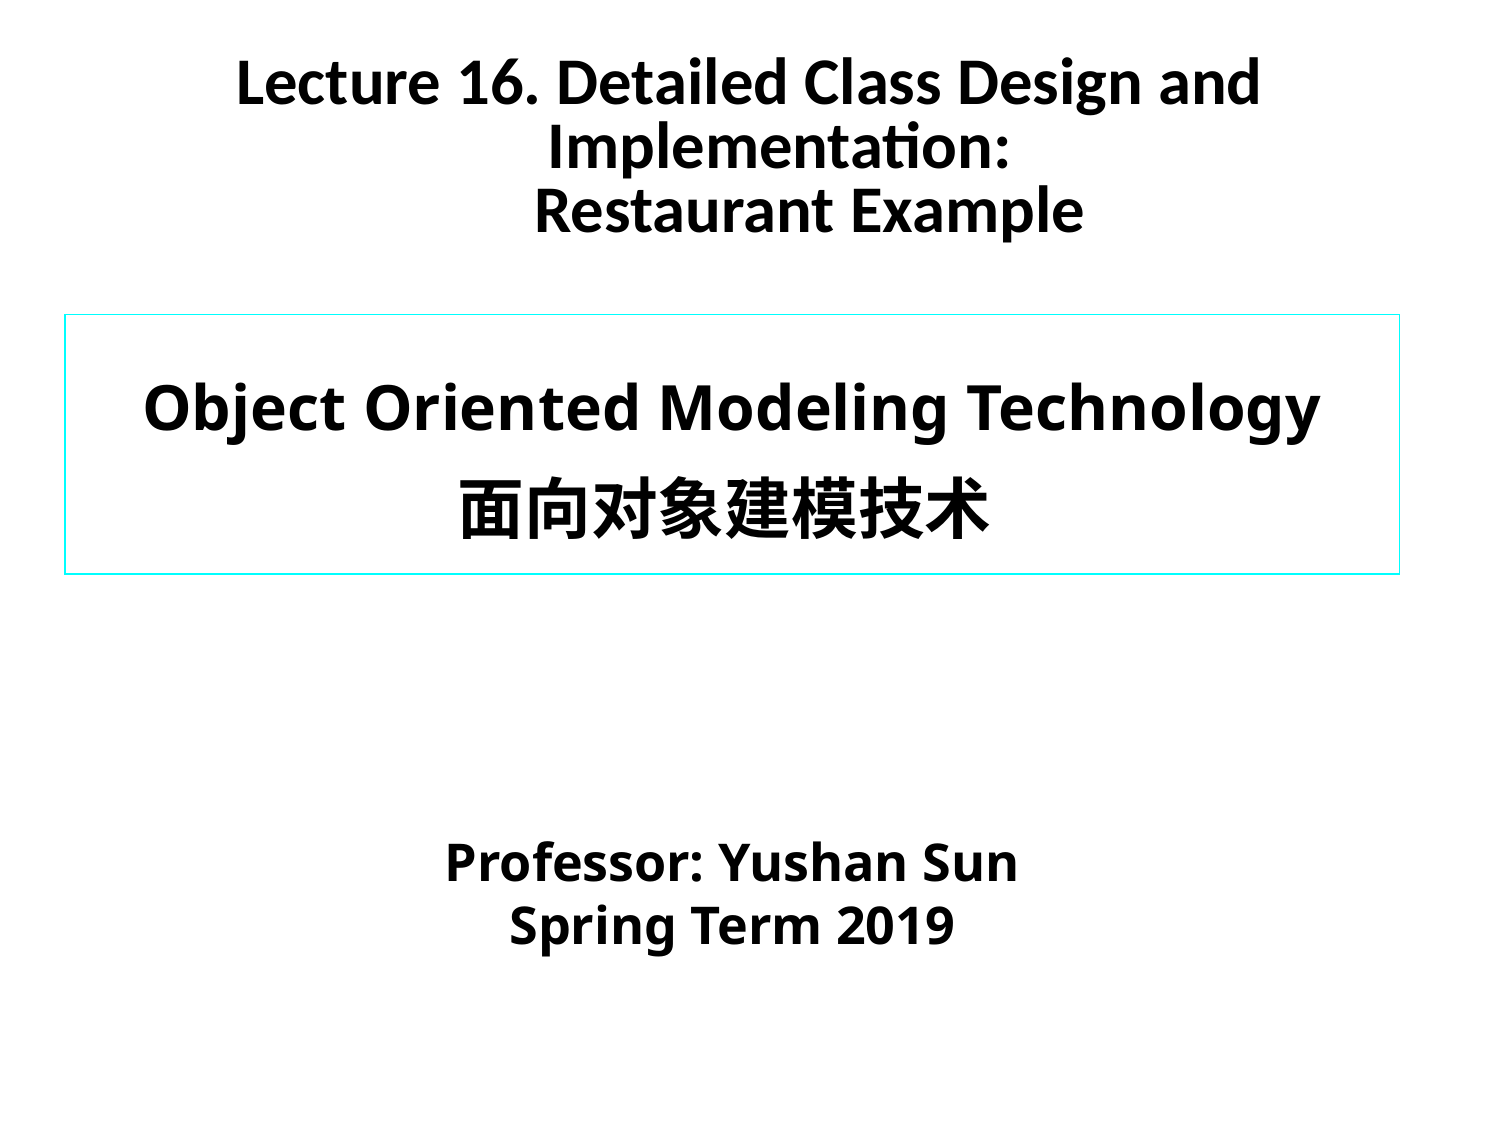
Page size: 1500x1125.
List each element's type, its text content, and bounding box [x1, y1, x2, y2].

text_box Professor: Yushan Sun Spring Term 2019 [383, 822, 1081, 962]
title Lecture 16. Detailed Class Design and Implementation: Restaurant Example [88, 30, 1412, 268]
text_box Object Oriented Modeling Technology 面向对象建模技术 [64, 314, 1400, 575]
